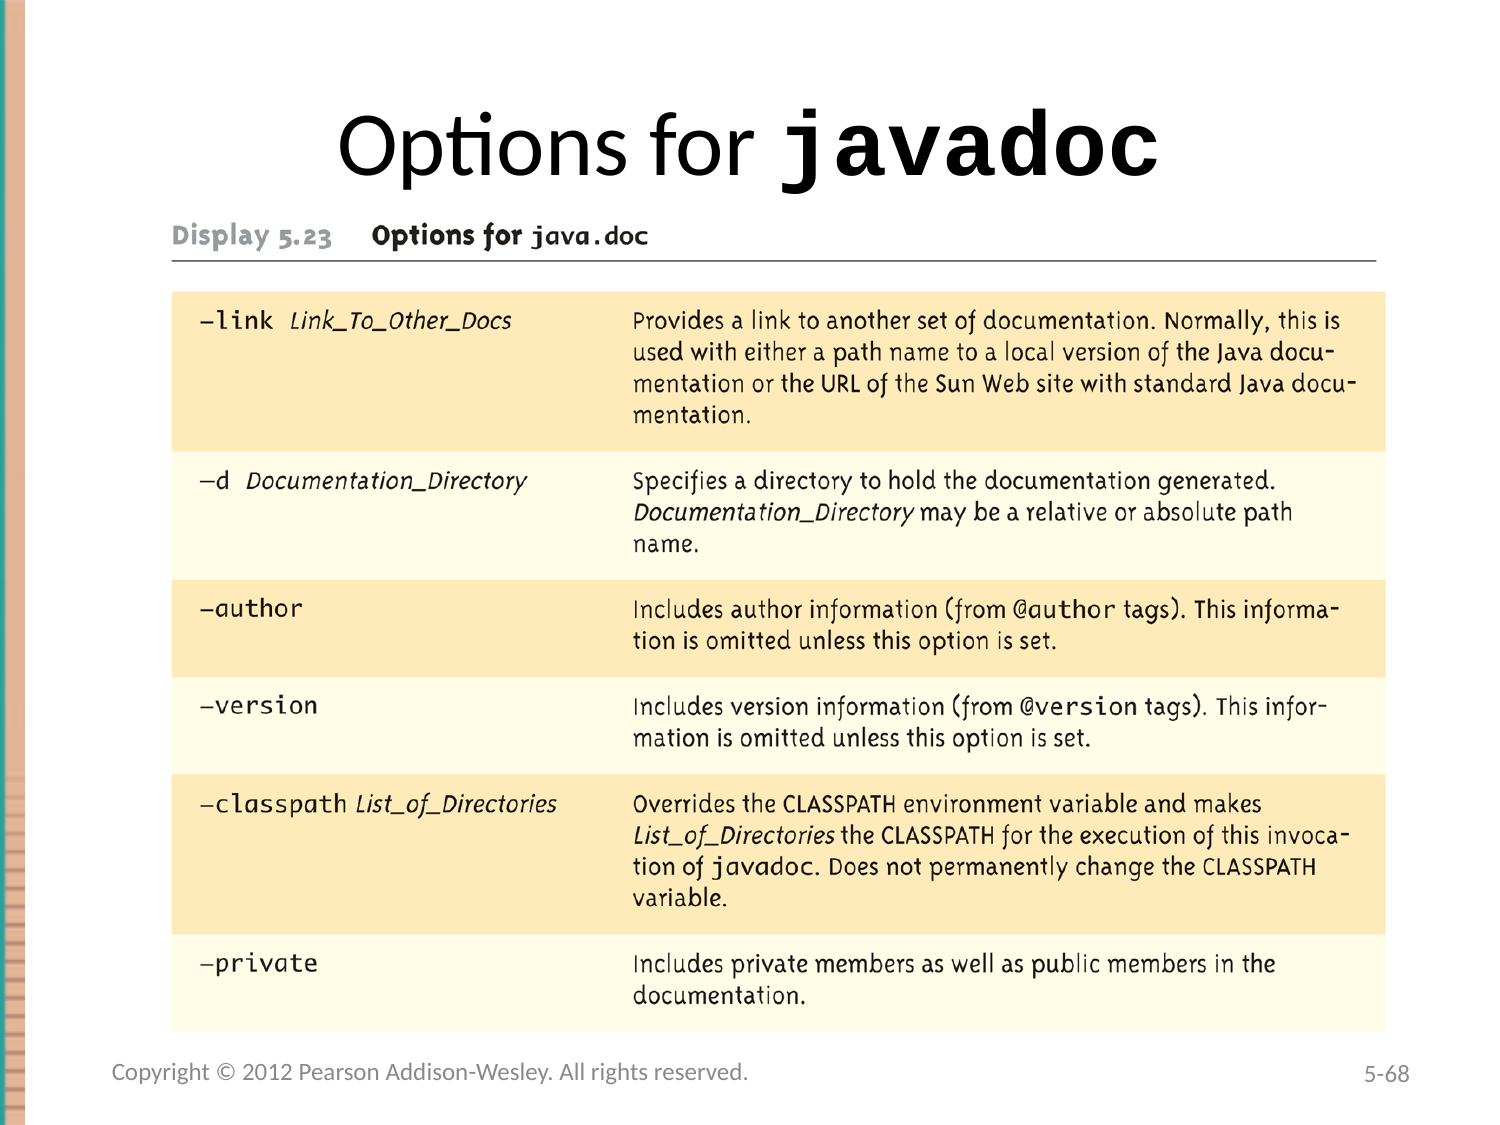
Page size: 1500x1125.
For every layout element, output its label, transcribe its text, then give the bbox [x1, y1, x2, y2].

footer Copyright © 2012 Pearson Addison-Wesley. All rights reserved. [75, 1040, 788, 1100]
title Options for javadoc [74, 44, 1426, 233]
picture [0, 0, 25, 1125]
slide_number 5-68 [1074, 1042, 1425, 1103]
picture [140, 201, 1416, 1038]
